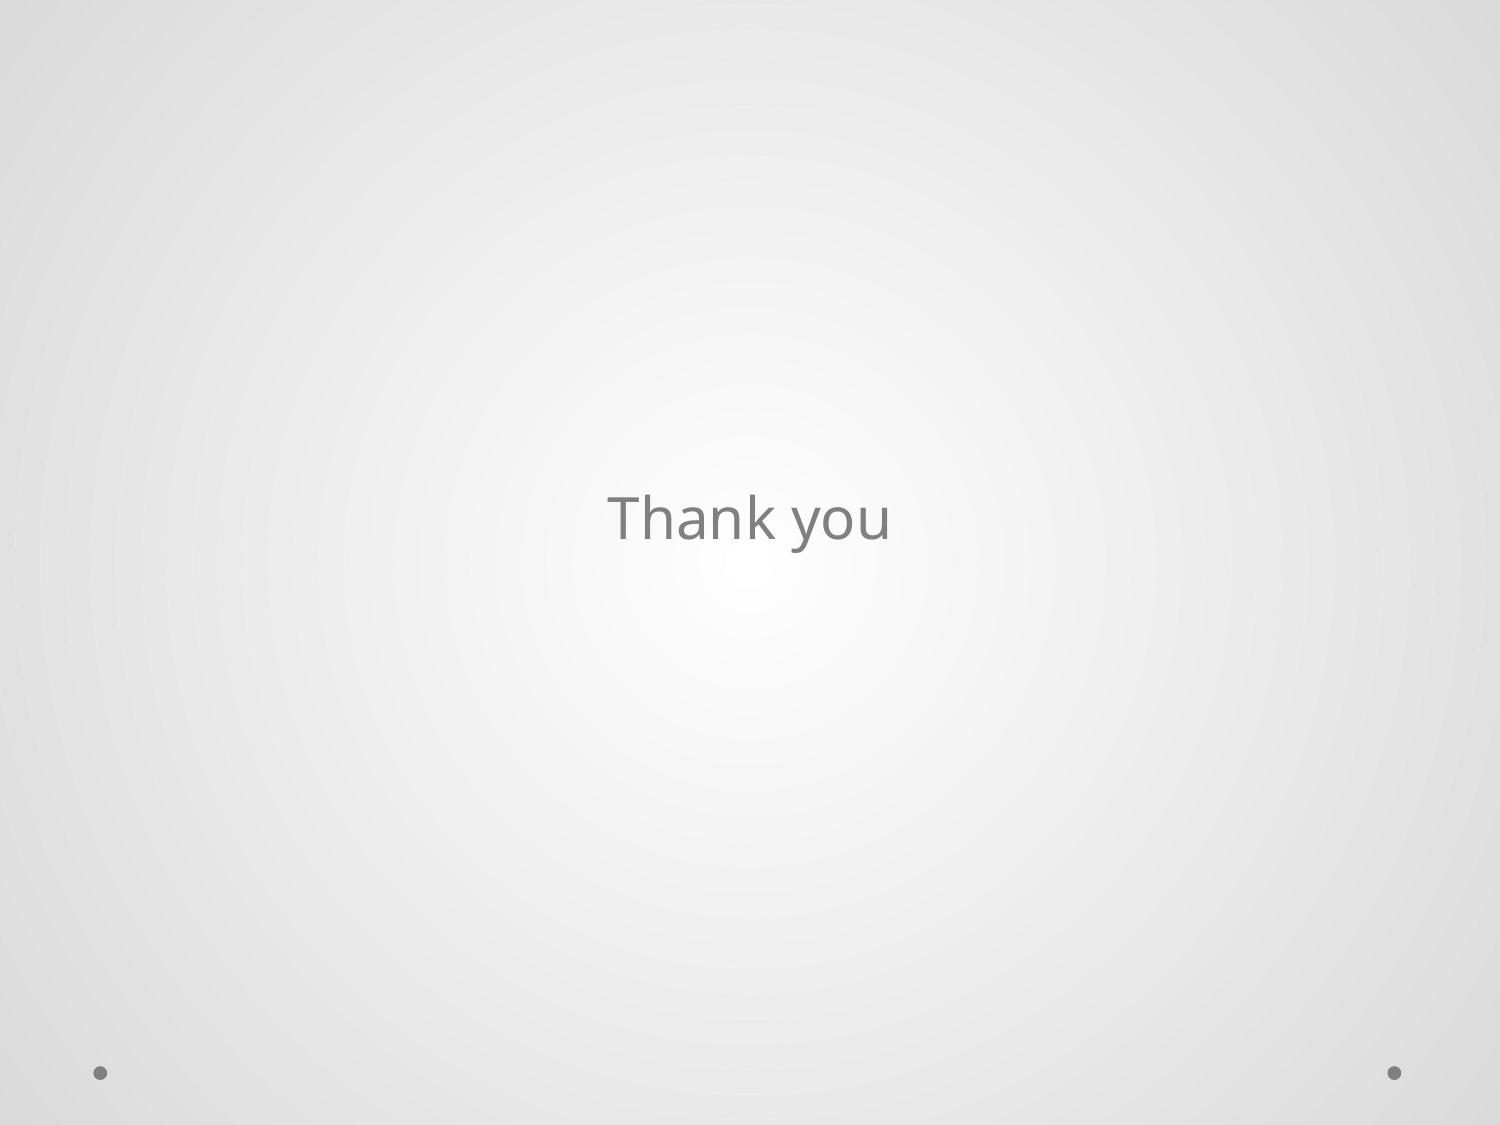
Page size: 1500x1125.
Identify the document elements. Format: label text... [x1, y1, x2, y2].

list Thank you [75, 262, 1425, 1005]
